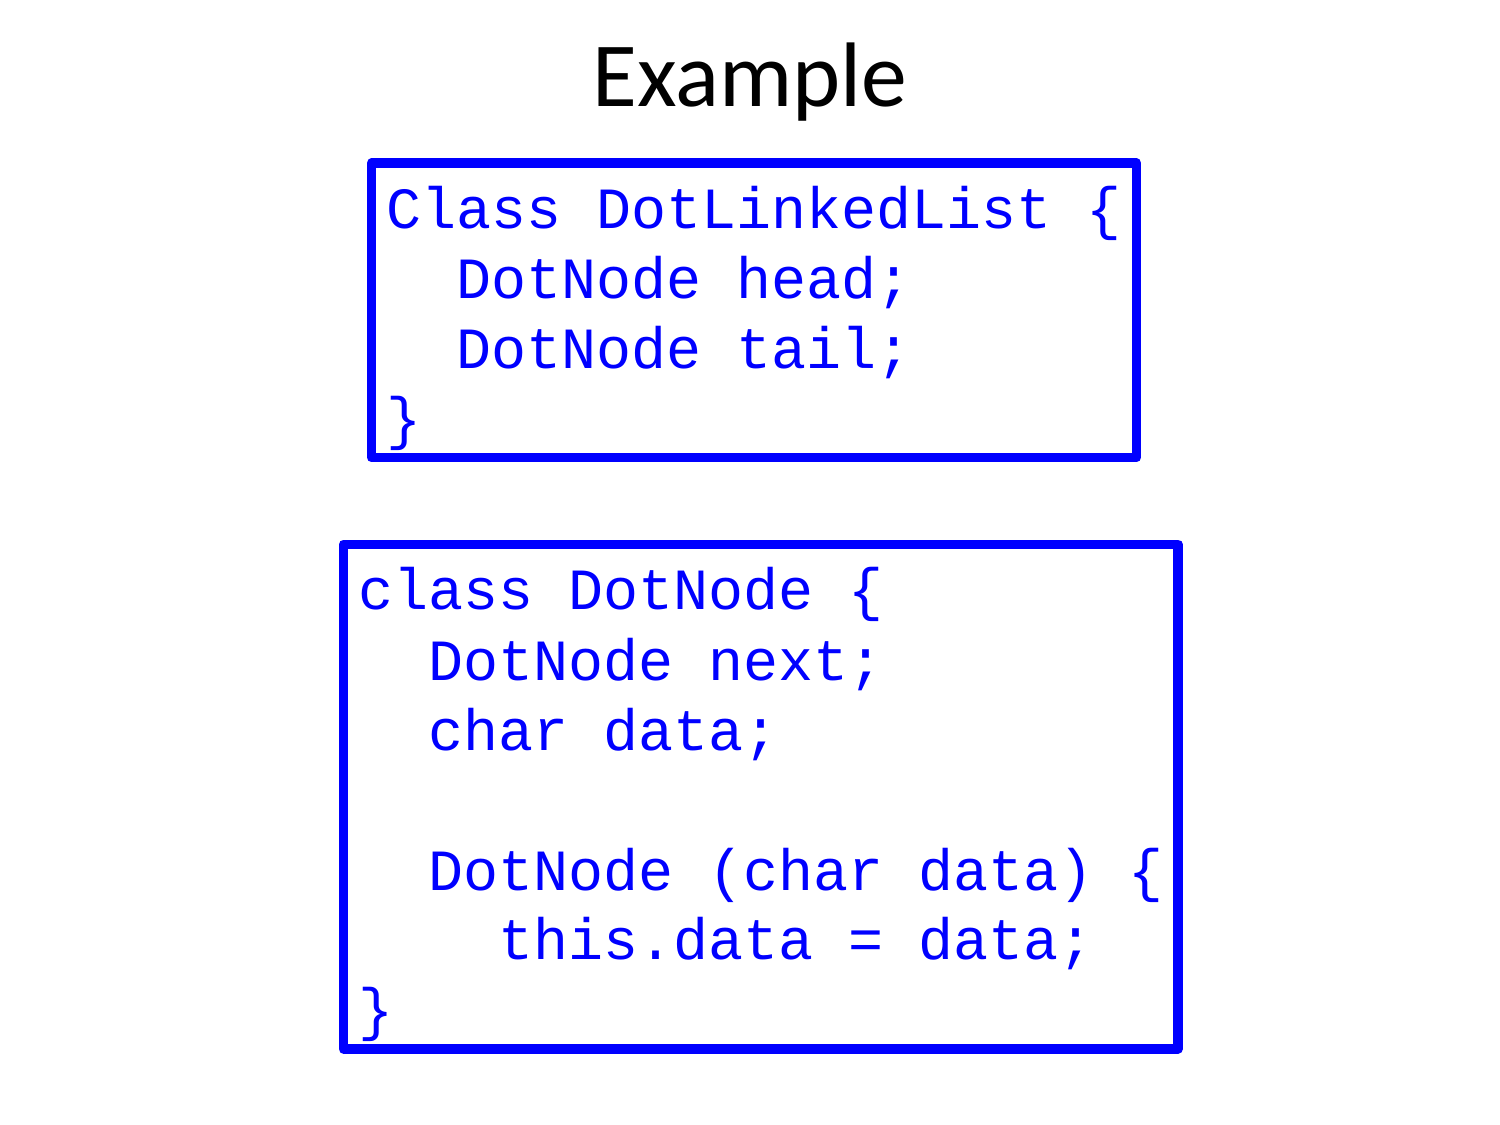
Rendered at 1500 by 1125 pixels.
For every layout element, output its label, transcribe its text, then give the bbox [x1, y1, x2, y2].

text_box class DotNode { DotNode next; char data; DotNode (char data) { this.data = data; } [343, 544, 1179, 1049]
text_box Class DotLinkedList { DotNode head; DotNode tail; } [371, 163, 1137, 458]
title Example [75, 0, 1425, 164]
